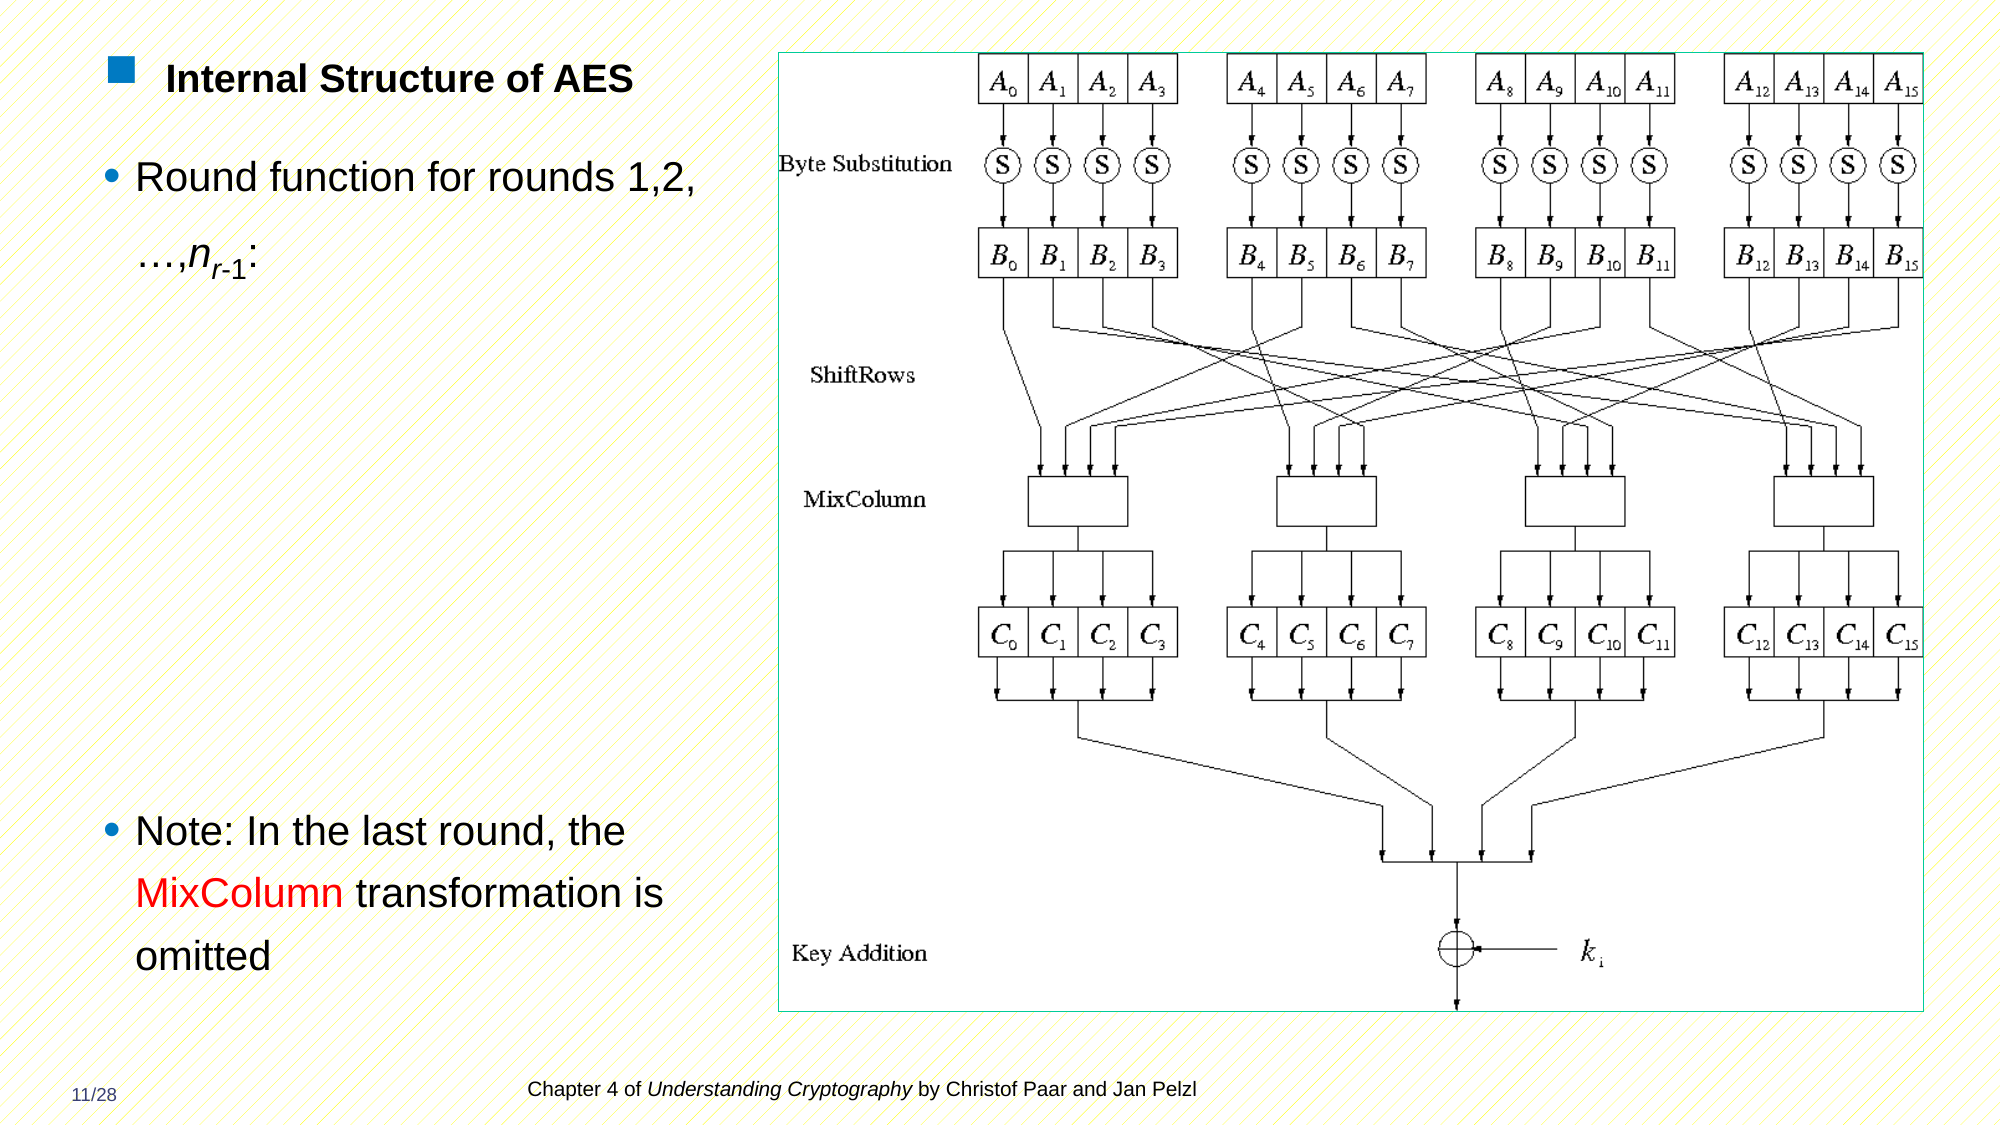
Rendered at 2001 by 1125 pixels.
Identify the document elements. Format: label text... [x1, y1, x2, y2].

footer Chapter 4 of Understanding Cryptography by Christof Paar and Jan Pelzl [527, 1070, 1473, 1114]
slide_number 11/28 [38, 1082, 150, 1118]
title Internal Structure of AES [103, 52, 777, 137]
text_box Round function for rounds 1,2,…,nr-1: Note: In the last round, the MixColumn transformation is omitted [103, 137, 773, 979]
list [778, 52, 1924, 1012]
